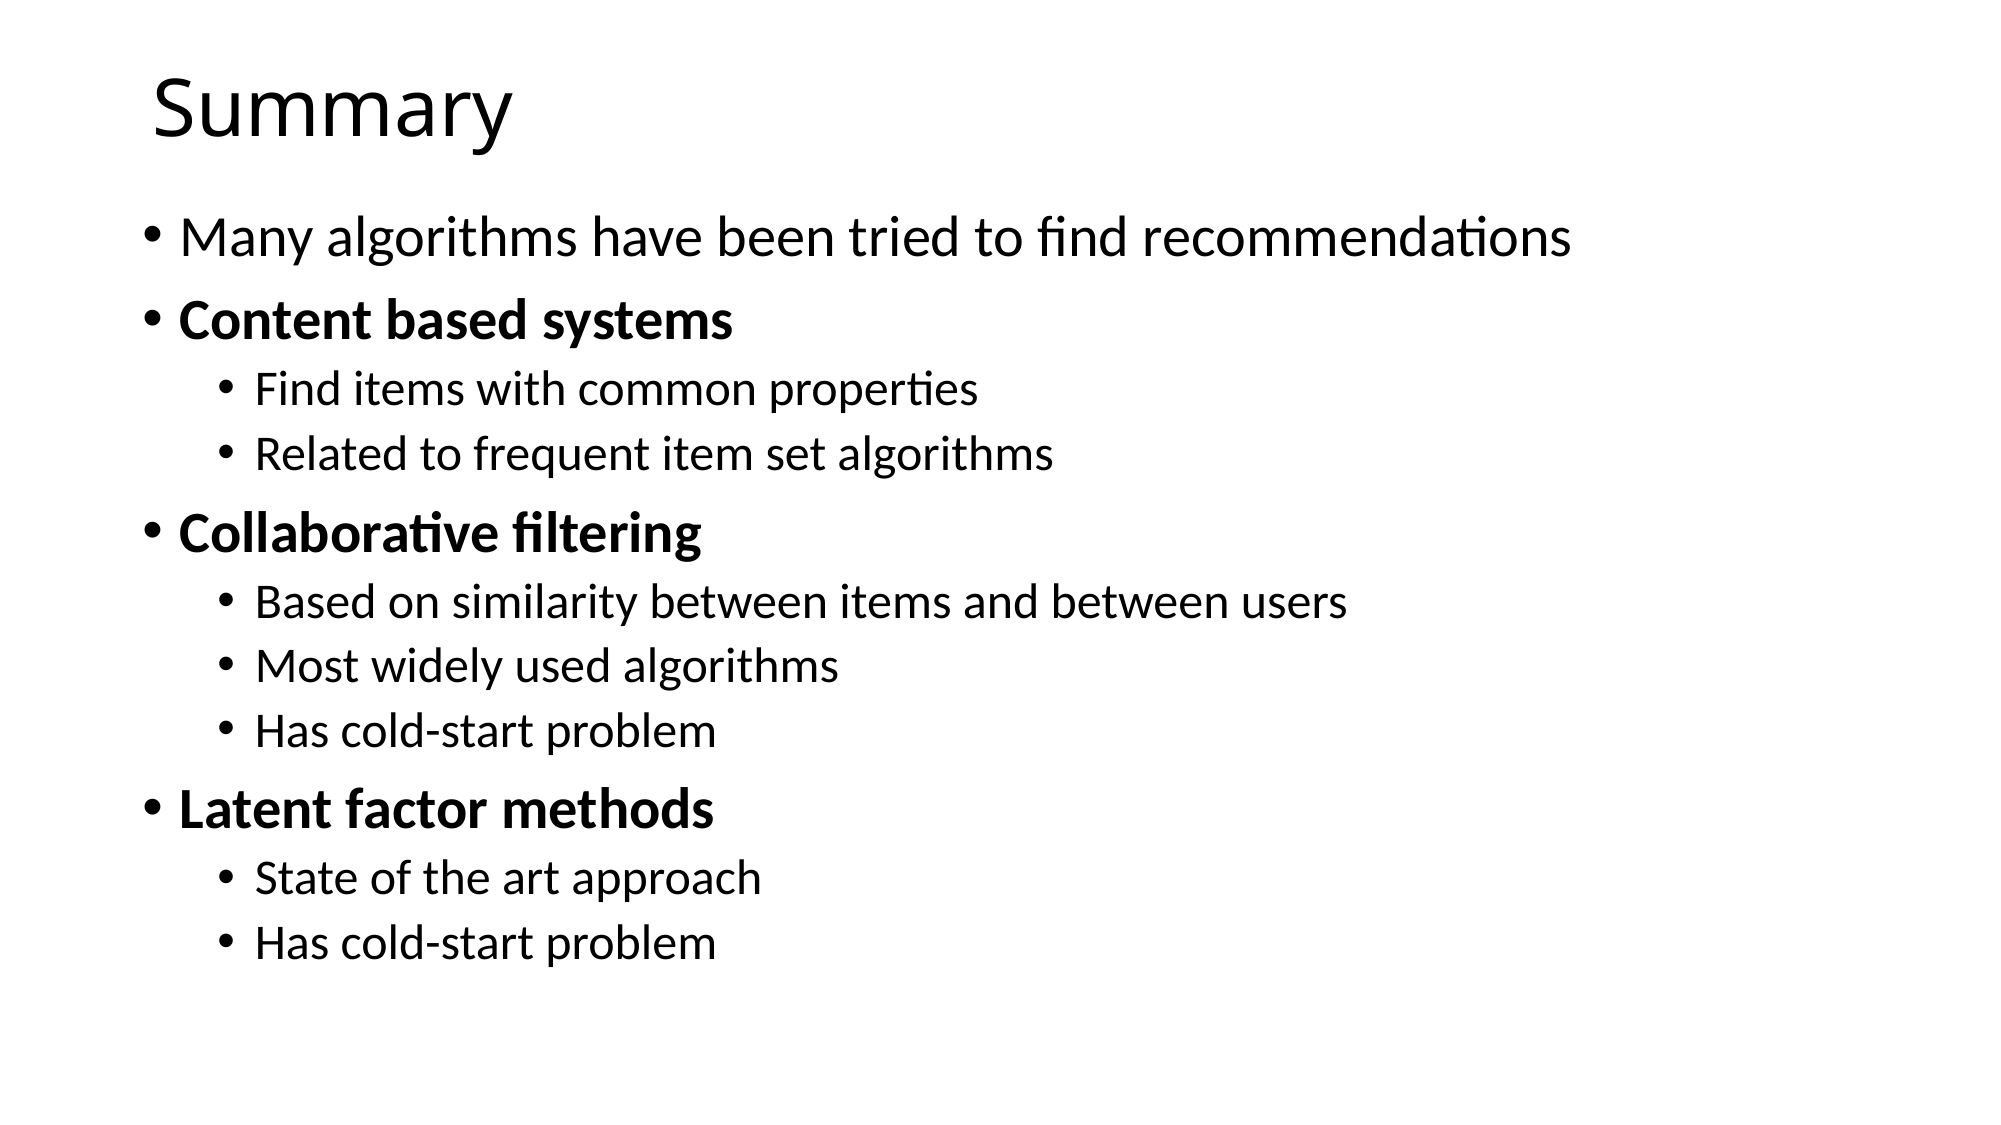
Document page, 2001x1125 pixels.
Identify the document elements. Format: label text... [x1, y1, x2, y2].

list Many algorithms have been tried to find recommendations Content based systems Find items with common properties Related to frequent item set algorithms Collaborative filtering Based on similarity between items and between users Most widely used algorithms Has cold-start problem Latent factor methods State of the art approach Has cold-start problem [127, 198, 1853, 1092]
title Summary [137, 59, 1863, 162]
